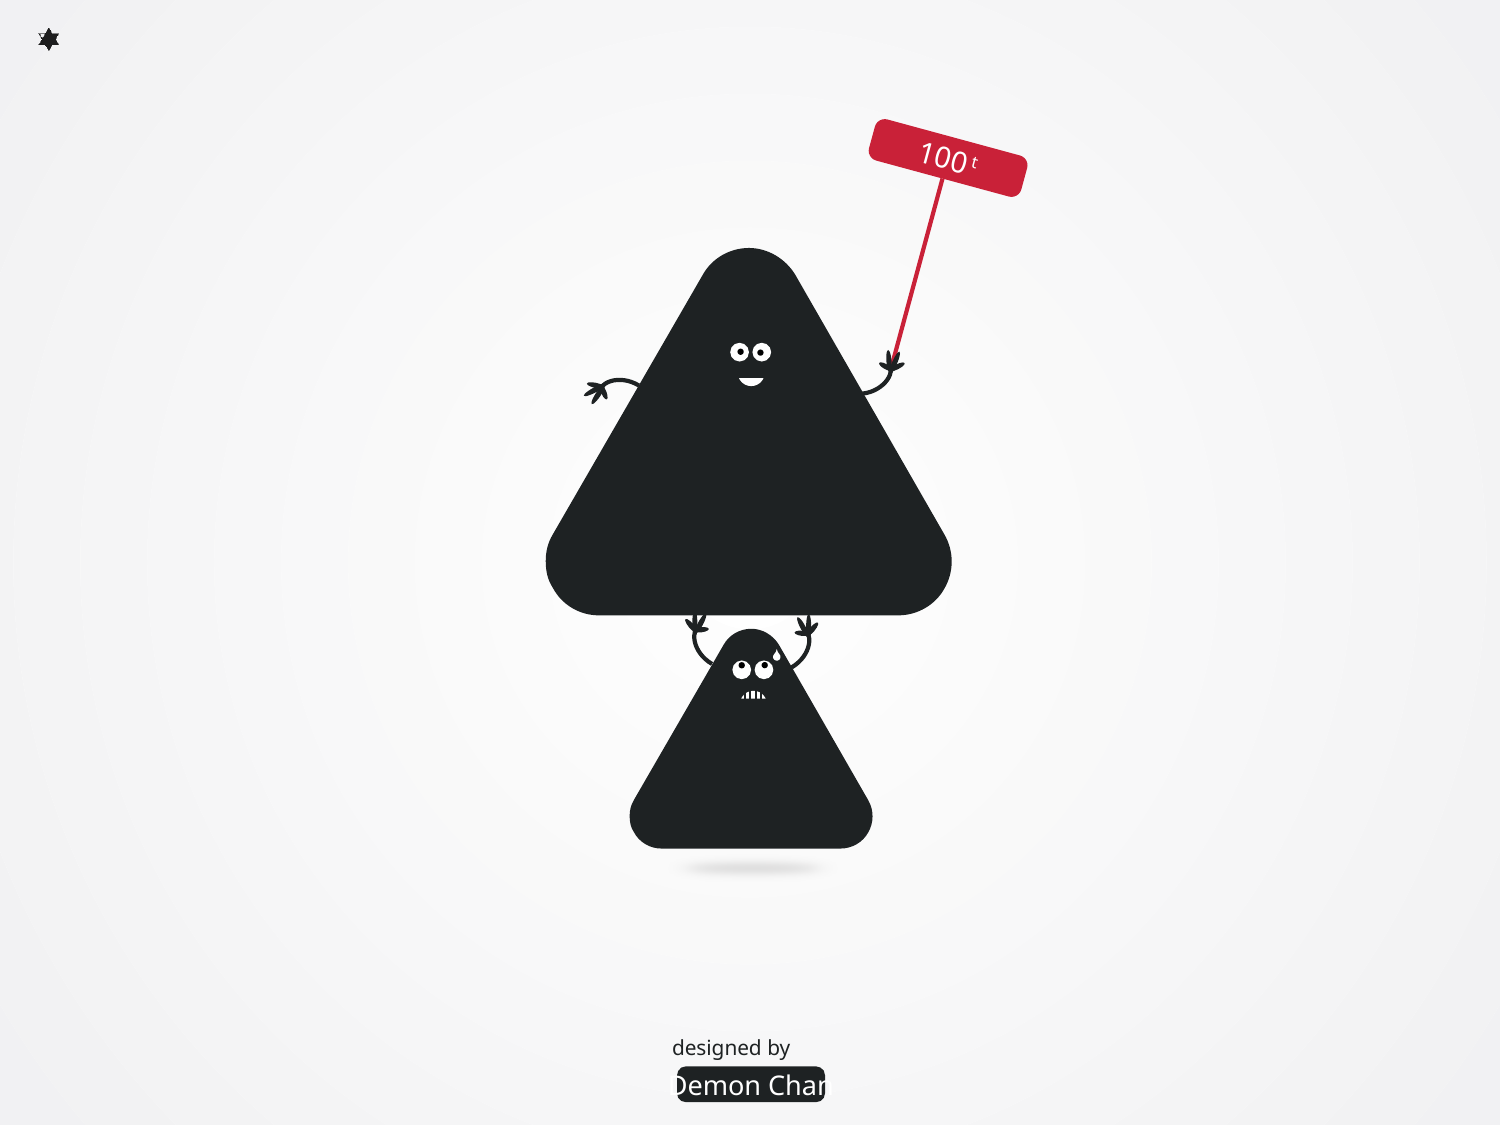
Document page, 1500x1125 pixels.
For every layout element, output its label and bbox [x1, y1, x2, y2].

text_box [732, 660, 774, 699]
text_box [545, 247, 952, 616]
picture [595, 811, 895, 914]
text_box [688, 610, 747, 665]
text_box [730, 342, 772, 387]
text_box [838, 340, 897, 394]
text_box [747, 628, 756, 660]
text_box [630, 665, 873, 811]
picture [38, 27, 59, 51]
text_box [843, 133, 1002, 372]
text_box [756, 614, 815, 668]
text_box [589, 376, 648, 430]
